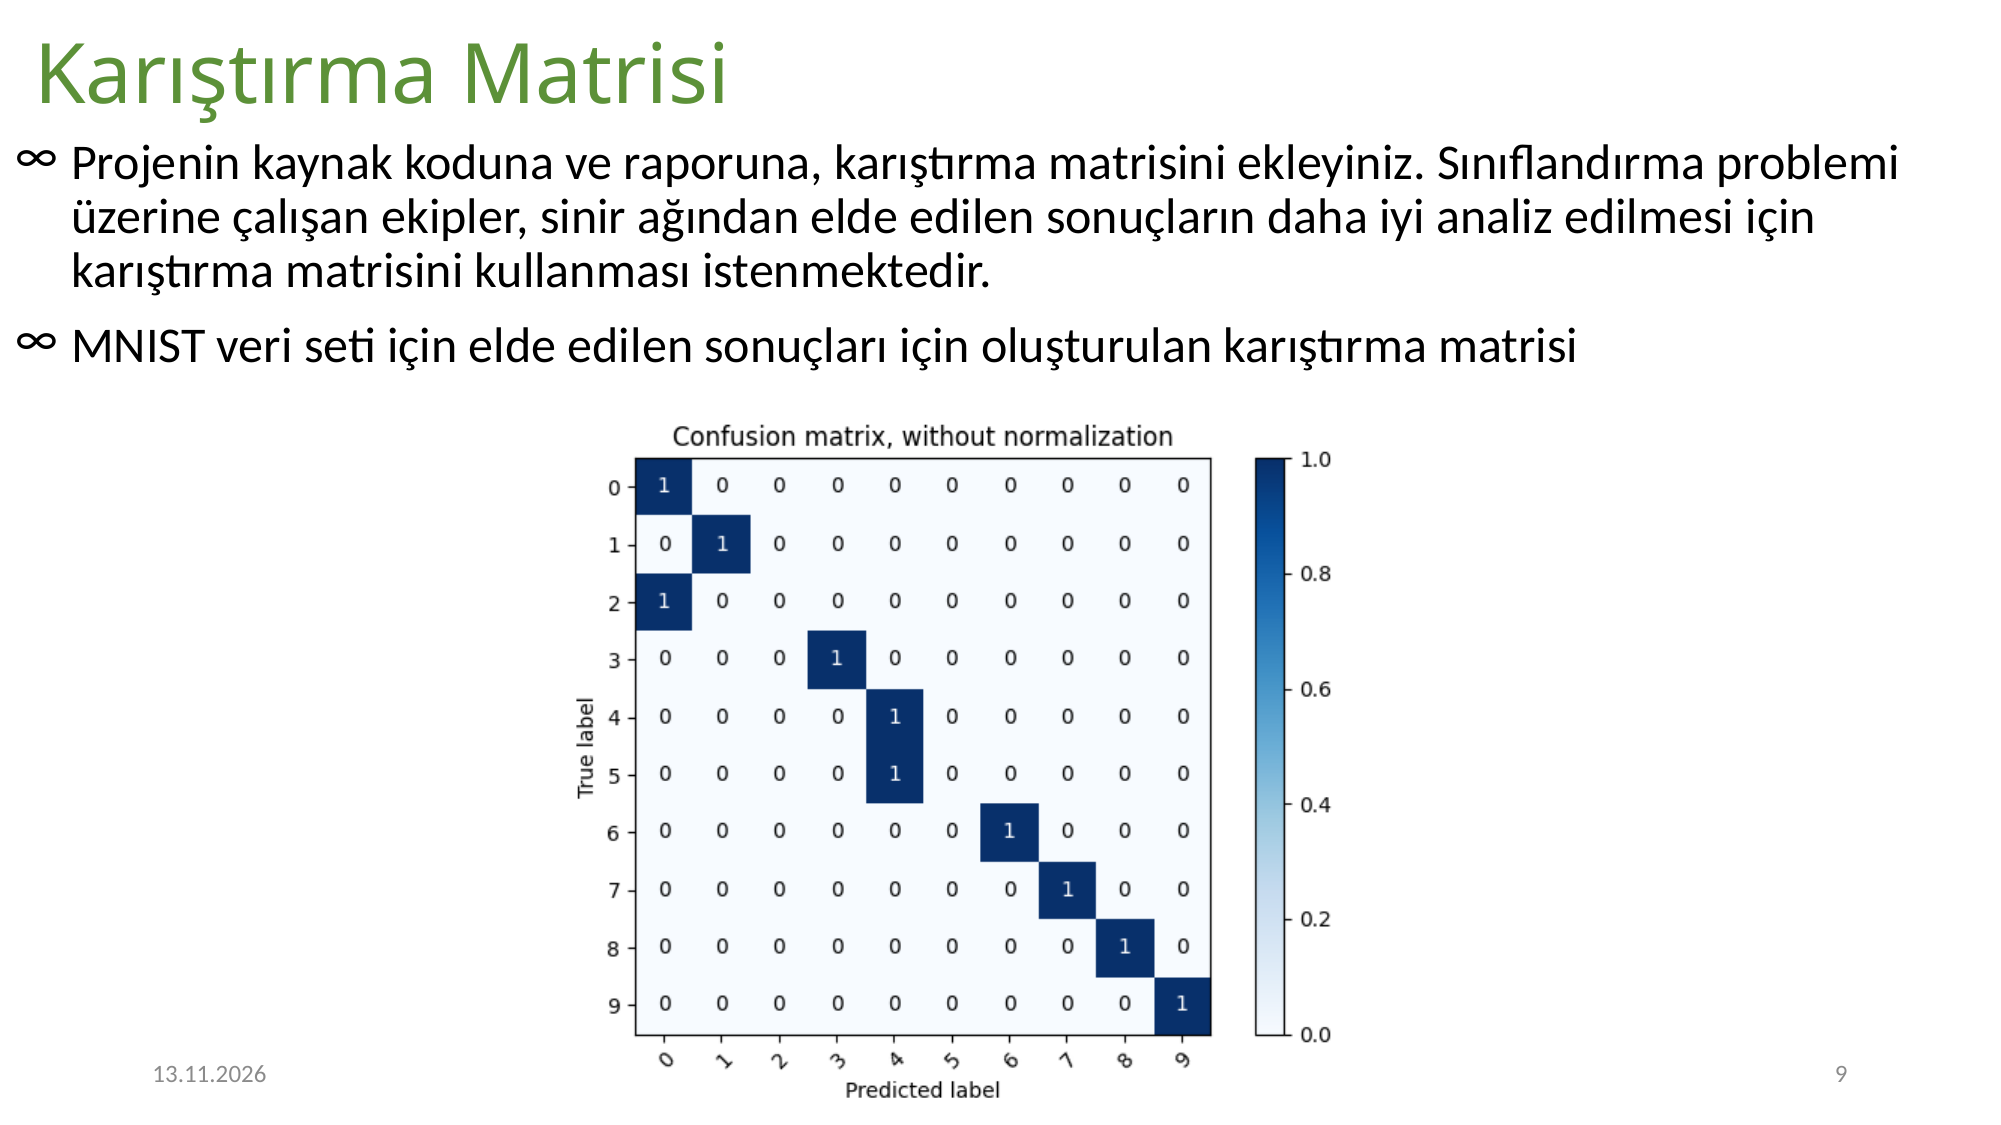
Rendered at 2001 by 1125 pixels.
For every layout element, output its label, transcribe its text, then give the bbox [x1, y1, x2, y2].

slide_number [137, 1042, 452, 1103]
title Karıştırma Matrisi [19, 11, 1238, 128]
slide_number 9 [1413, 1042, 1863, 1103]
text_box Projenin kaynak koduna ve raporuna, karıştırma matrisini ekleyiniz. Sınıflandırma problemi üzerine çalışan ekipler, sinir ağından elde edilen sonuçların daha iyi analiz edilmesi için karıştırma matrisini kullanması istenmektedir. MNIST veri seti için elde edilen sonuçları için oluşturulan karıştırma matrisi [0, 128, 1971, 382]
picture [452, 404, 1413, 1125]
